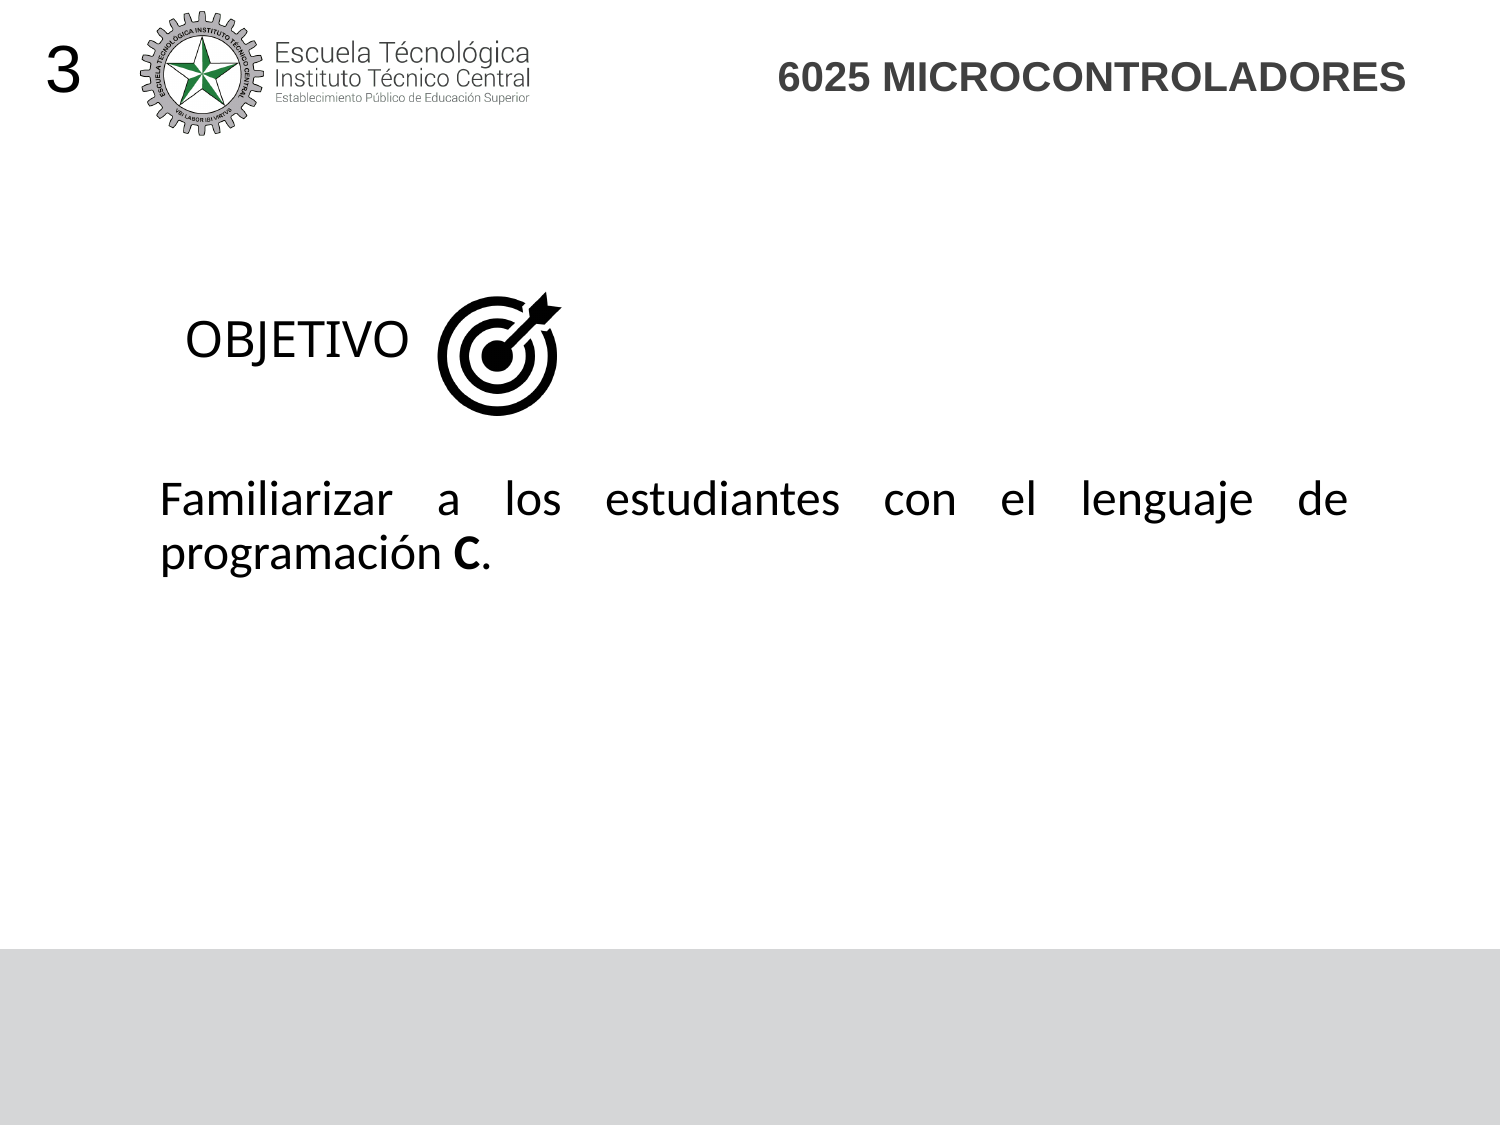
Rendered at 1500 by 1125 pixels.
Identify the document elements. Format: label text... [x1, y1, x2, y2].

list Familiarizar a los estudiantes con el lenguaje de programación C. [144, 464, 1365, 728]
text_box 6025 MICROCONTROLADORES [538, 42, 1422, 125]
picture [424, 278, 575, 429]
picture [130, 7, 538, 138]
text_box 3 [0, 0, 128, 114]
title OBJETIVO [169, 184, 663, 376]
